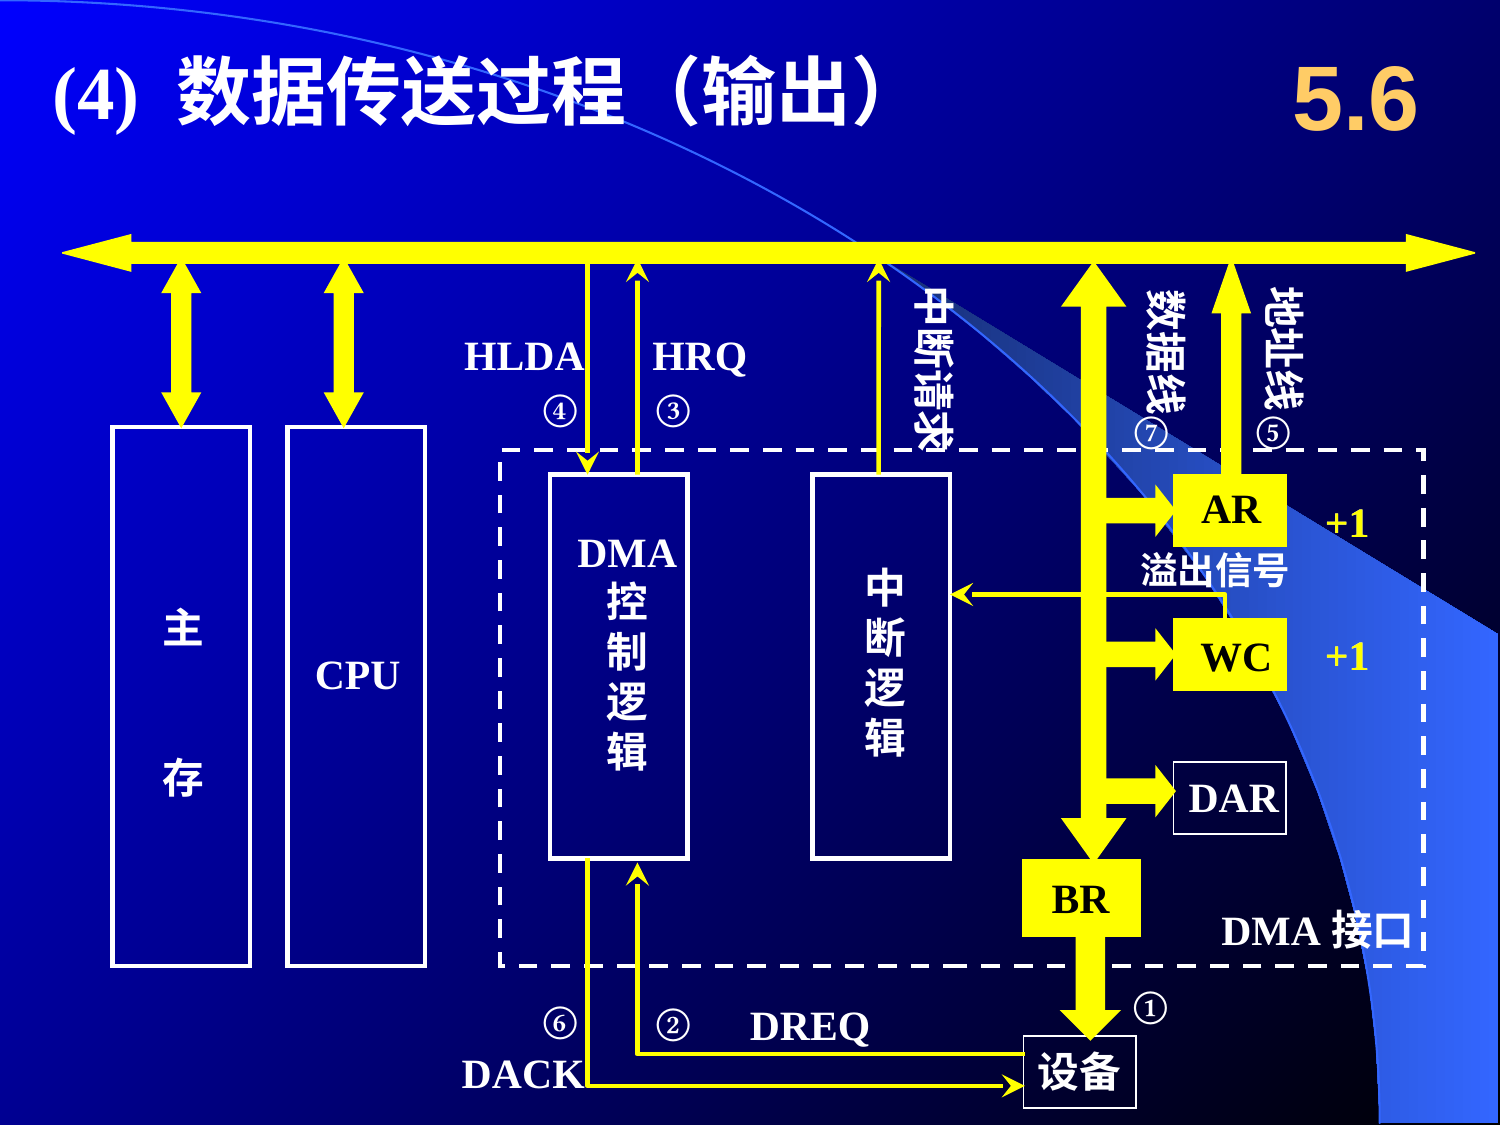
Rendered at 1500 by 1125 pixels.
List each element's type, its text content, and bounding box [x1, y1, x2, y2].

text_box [1024, 862, 1138, 935]
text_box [637, 258, 763, 475]
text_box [1065, 937, 1188, 1038]
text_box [1115, 274, 1200, 463]
text_box (4) 数据传送过程（输出） [37, 37, 975, 143]
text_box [949, 539, 1173, 619]
text_box 5.6 [1262, 24, 1450, 163]
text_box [449, 258, 600, 475]
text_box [1212, 258, 1318, 474]
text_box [446, 858, 1025, 1105]
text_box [1173, 474, 1385, 691]
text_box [878, 258, 968, 475]
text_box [62, 234, 1475, 1109]
